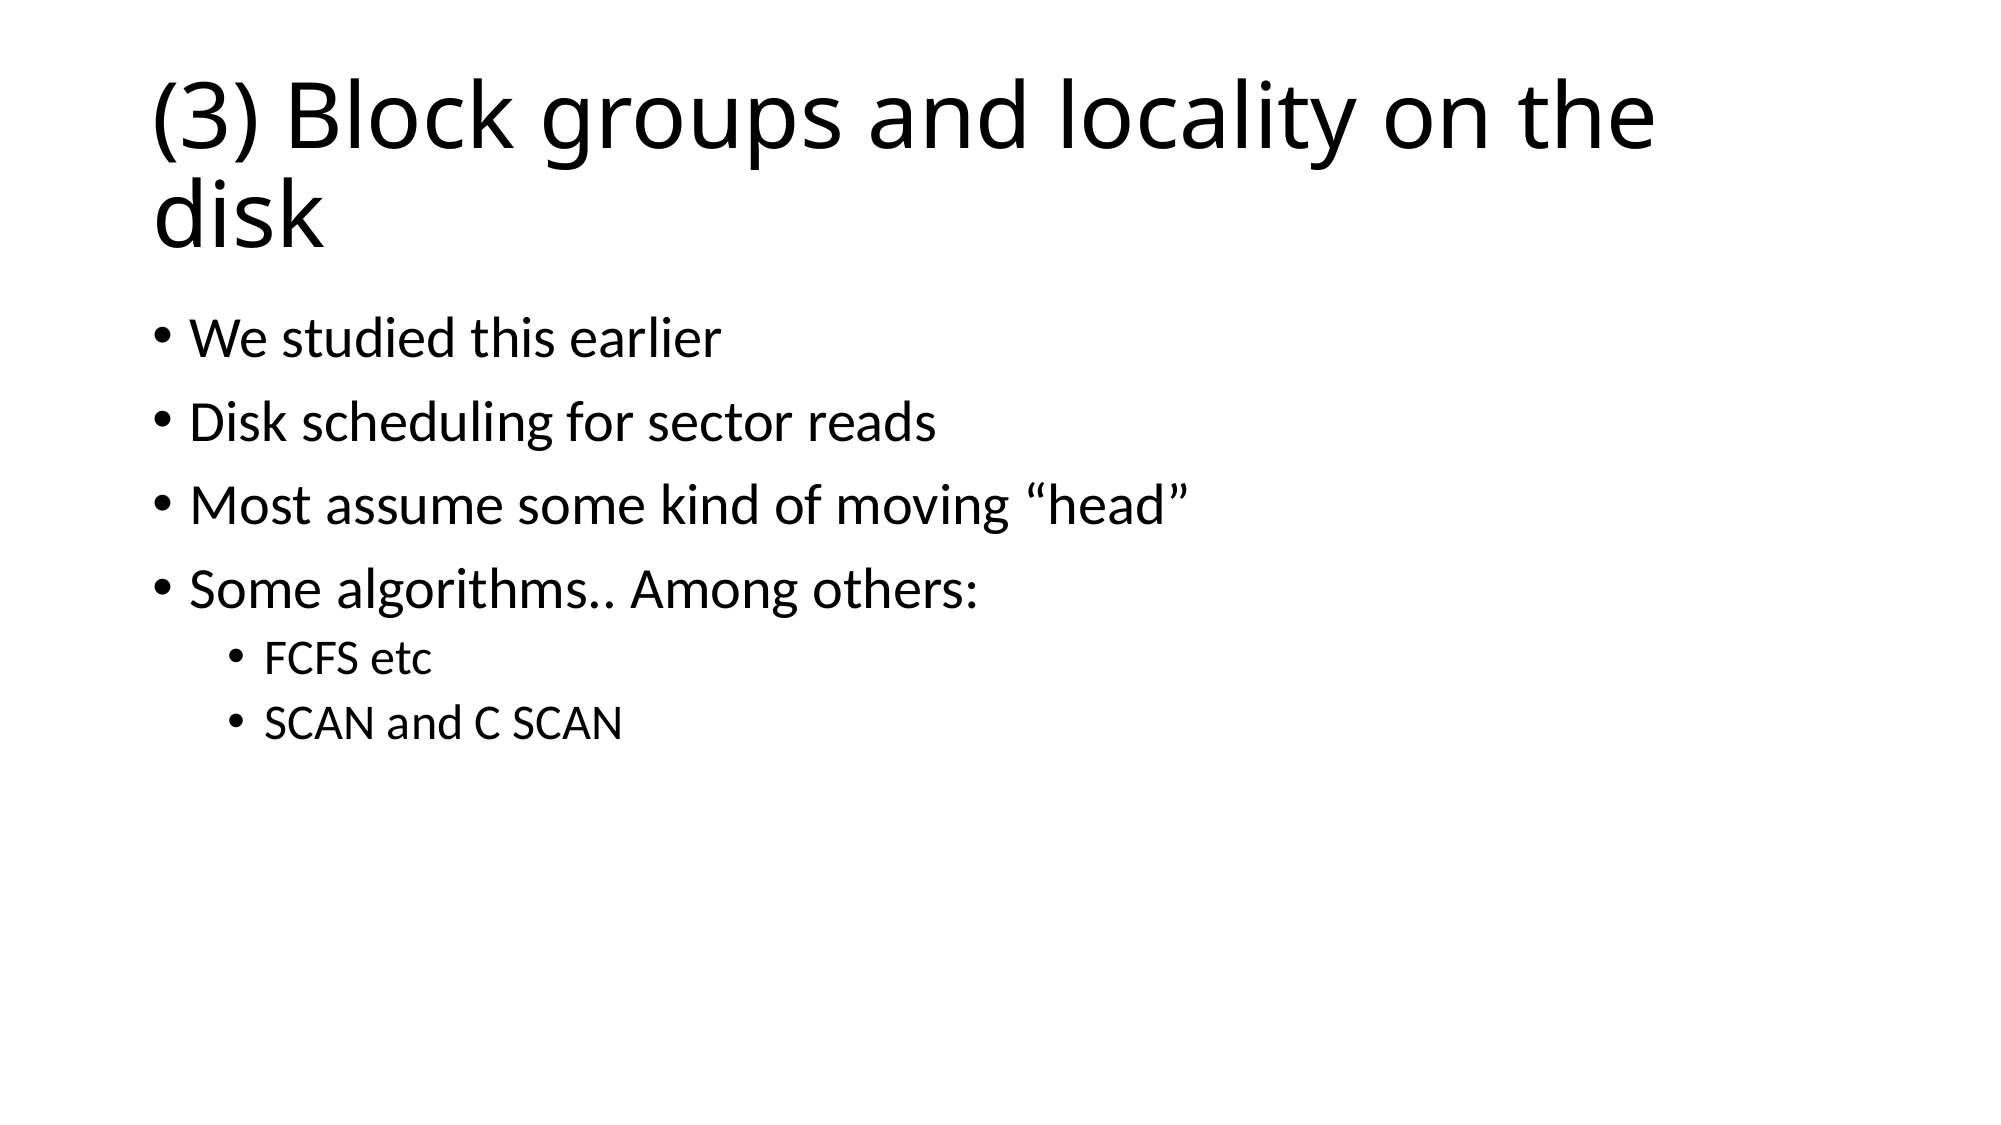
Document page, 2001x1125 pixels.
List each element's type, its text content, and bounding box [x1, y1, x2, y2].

list We studied this earlier Disk scheduling for sector reads Most assume some kind of moving “head” Some algorithms.. Among others: FCFS etc SCAN and C SCAN [137, 299, 1863, 1014]
title (3) Block groups and locality on the disk [137, 59, 1863, 278]
